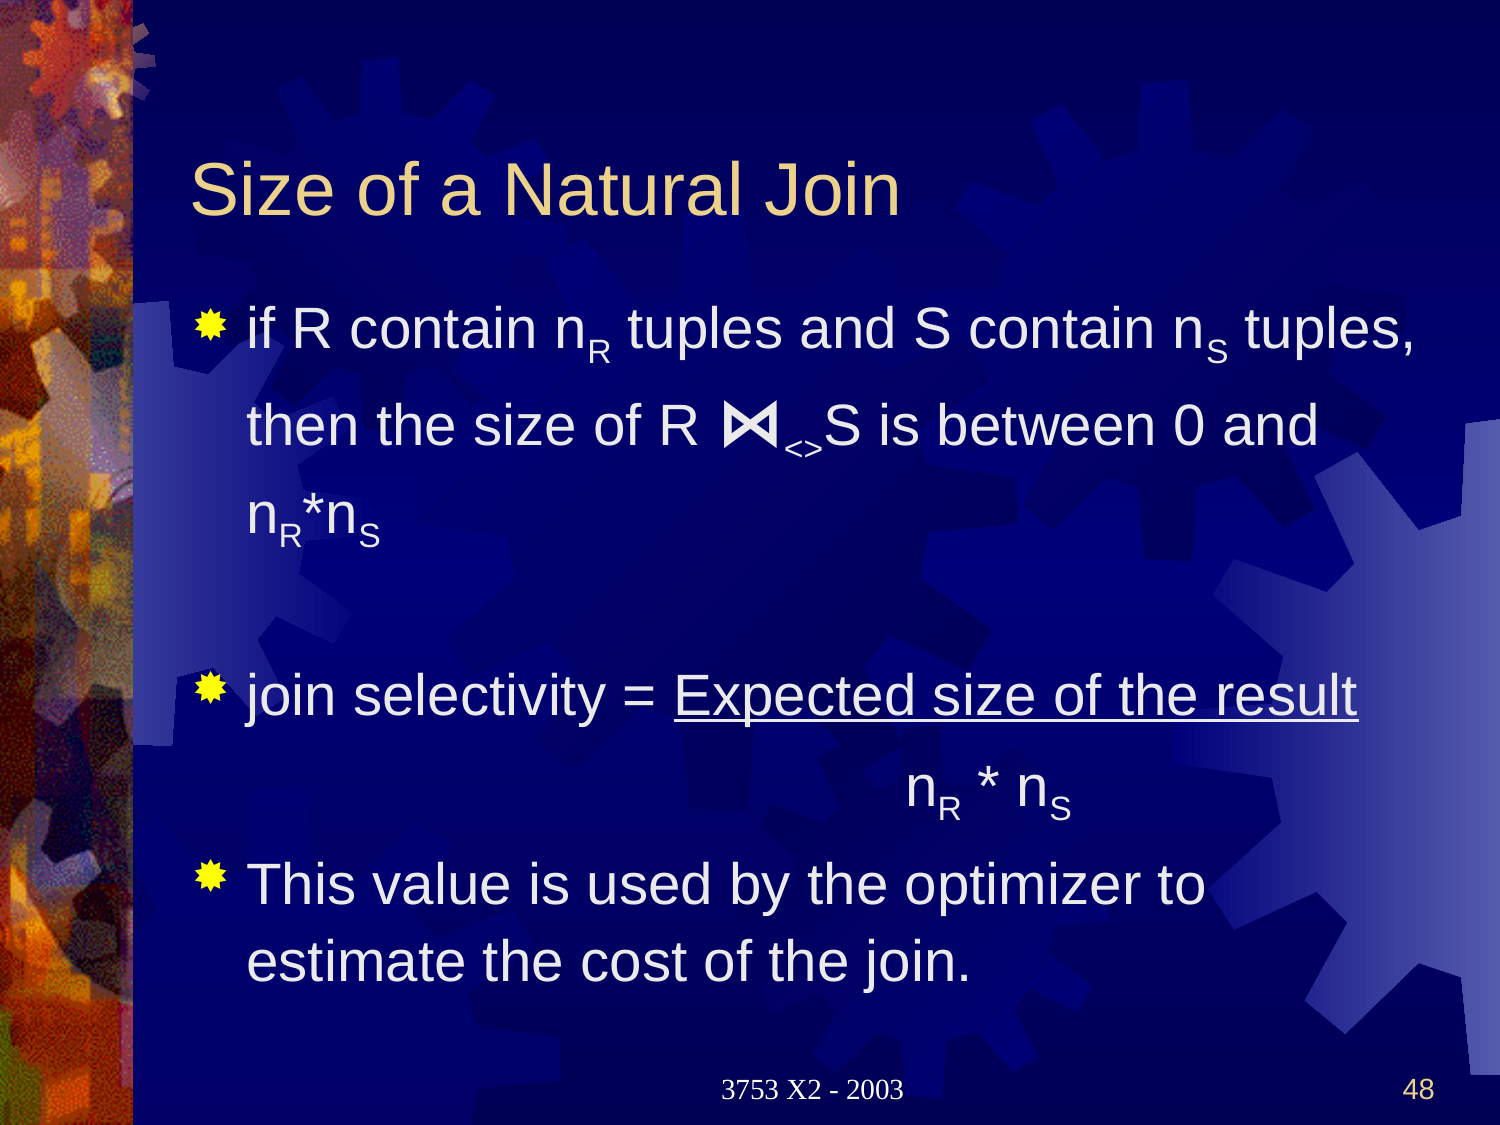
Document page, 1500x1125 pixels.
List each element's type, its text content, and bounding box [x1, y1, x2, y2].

slide_number 48 [1137, 1037, 1450, 1113]
list if R contain nR tuples and S contain nS tuples, then the size of R ⋈<>S is between 0 and nR*nS join selectivity = Expected size of the result nR * nS This value is used by the optimizer to estimate the cost of the join. [174, 275, 1450, 950]
title Size of a Natural Join [174, 50, 1450, 238]
picture [0, 0, 133, 1125]
footer 3753 X2 - 2003 [575, 1037, 1050, 1113]
